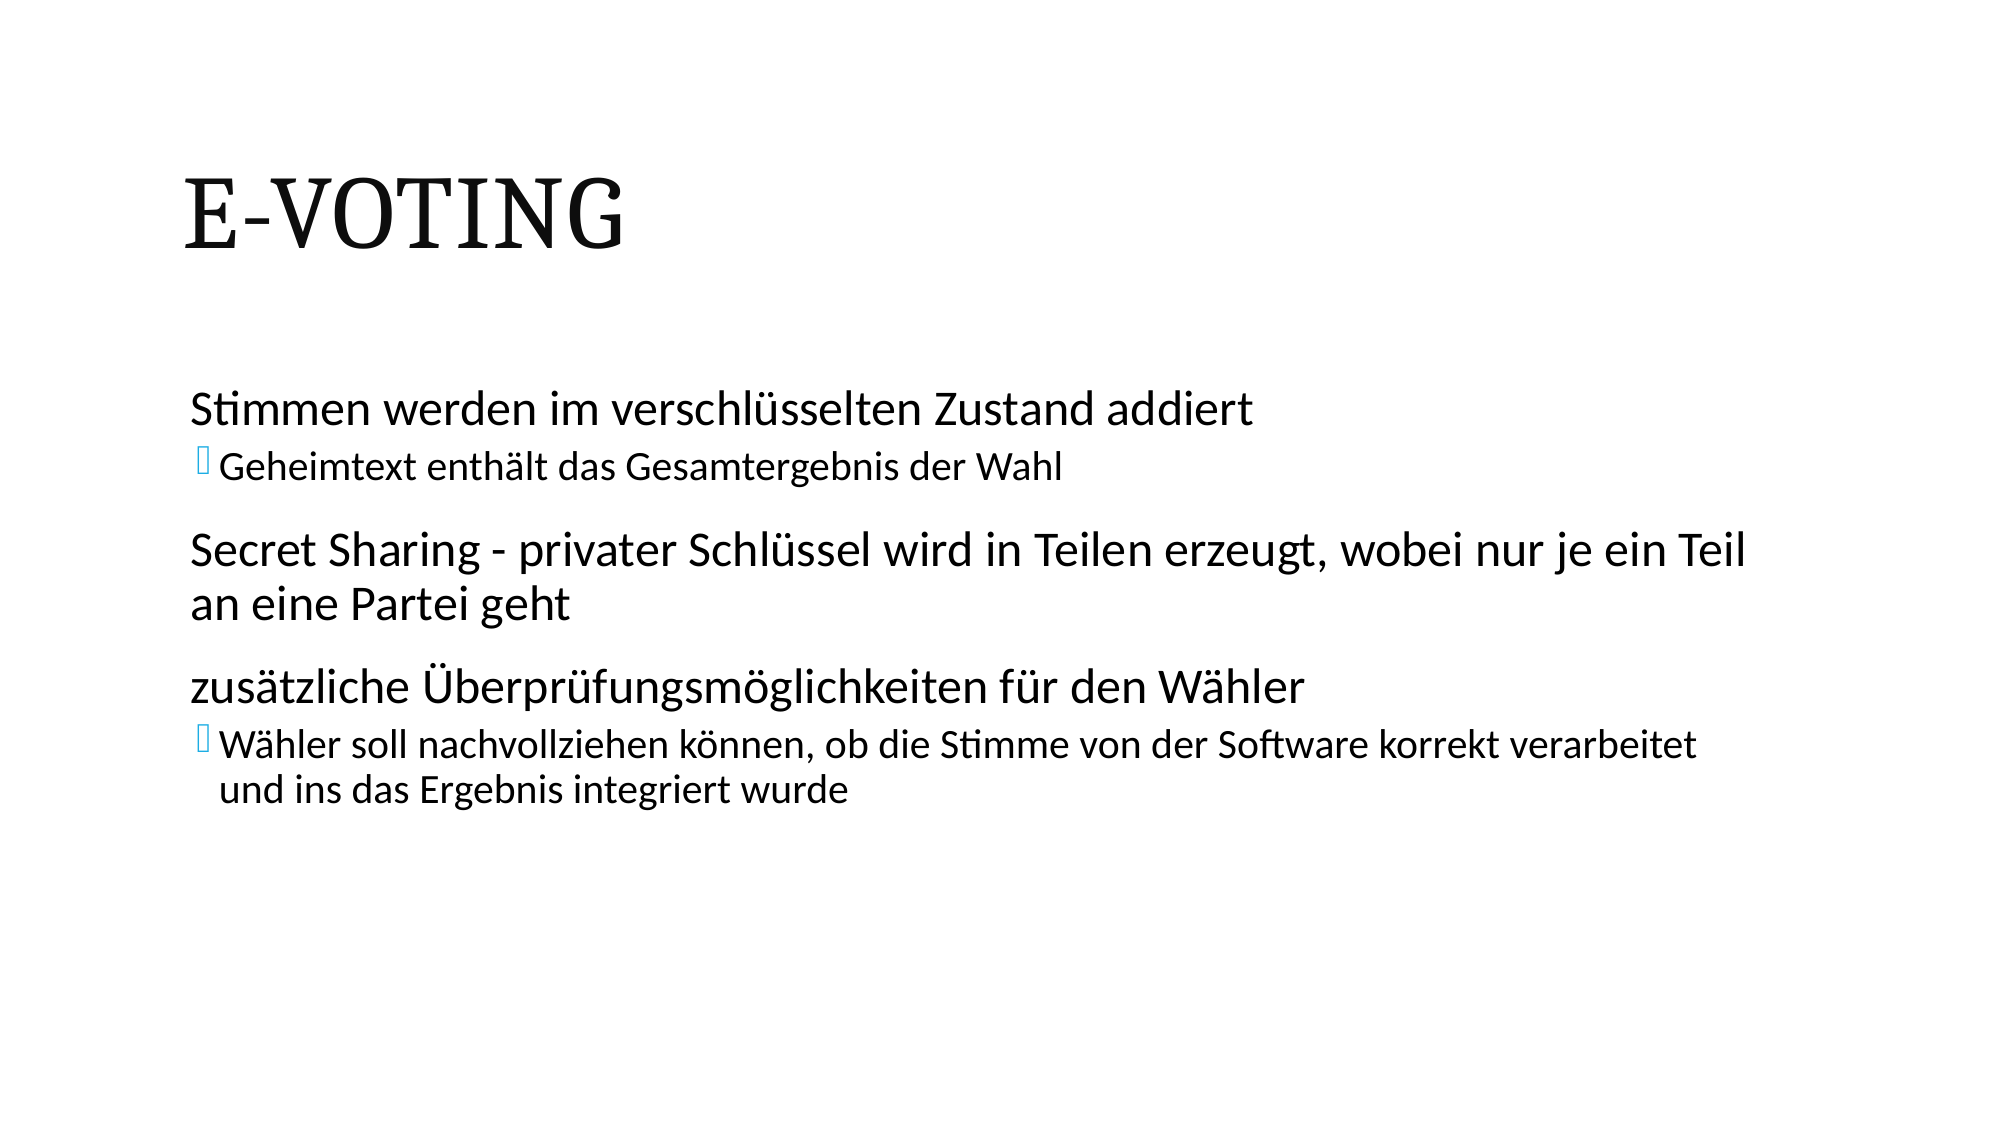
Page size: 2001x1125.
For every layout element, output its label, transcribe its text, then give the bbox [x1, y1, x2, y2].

text_box Stimmen werden im verschlüsselten Zustand addiert Geheimtext enthält das Gesamtergebnis der Wahl Secret Sharing - privater Schlüssel wird in Teilen erzeugt, wobei nur je ein Teil an eine Partei geht zusätzliche Überprüfungsmöglichkeiten für den Wähler Wähler soll nachvollziehen können, ob die Stimme von der Software korrekt verarbeitet und ins das Ergebnis integriert wurde [168, 375, 1763, 1035]
text_box E-Voting [168, 96, 1763, 342]
